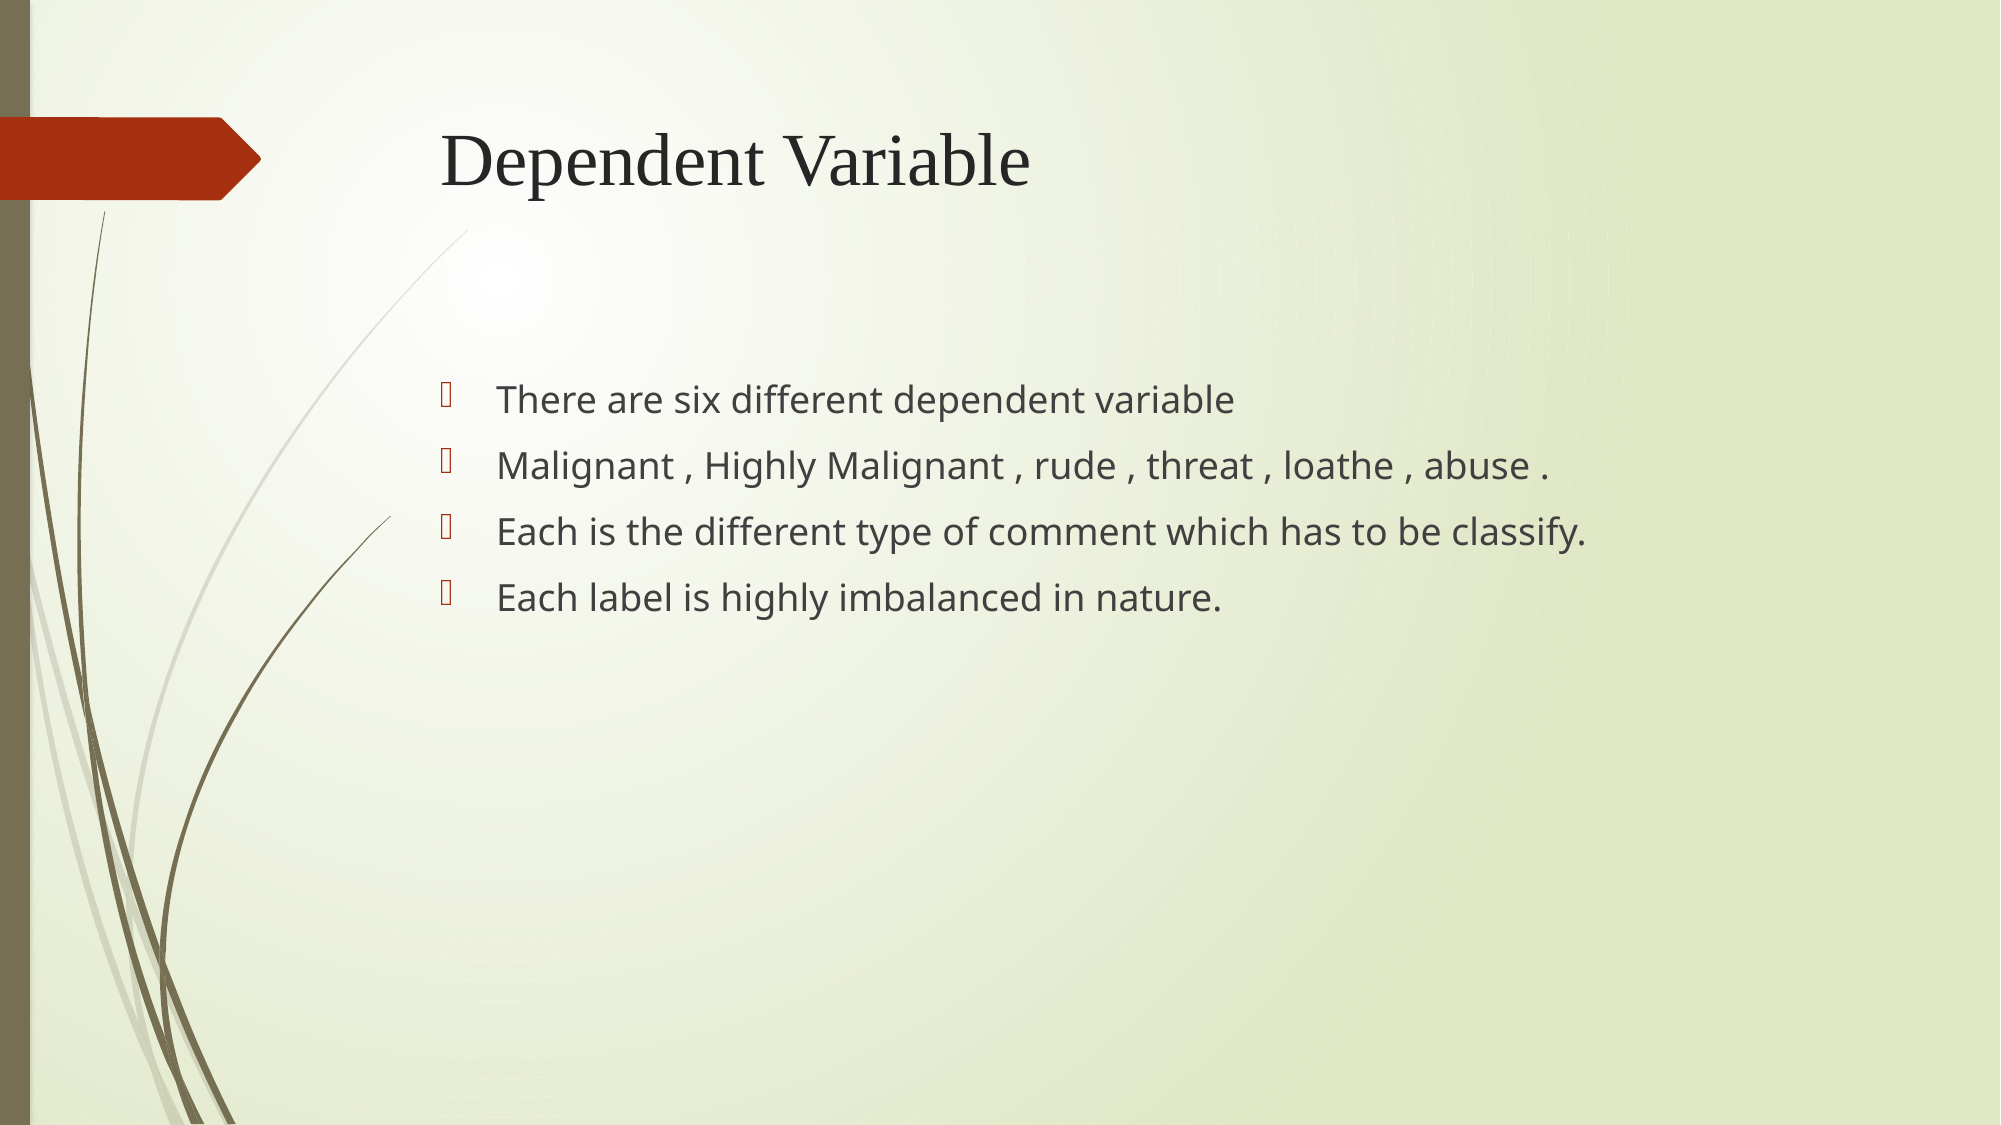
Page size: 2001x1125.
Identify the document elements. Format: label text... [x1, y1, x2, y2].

list There are six different dependent variable Malignant , Highly Malignant , rude , threat , loathe , abuse . Each is the different type of comment which has to be classify. Each label is highly imbalanced in nature. [424, 368, 1888, 970]
title Dependent Variable [425, 102, 1888, 313]
